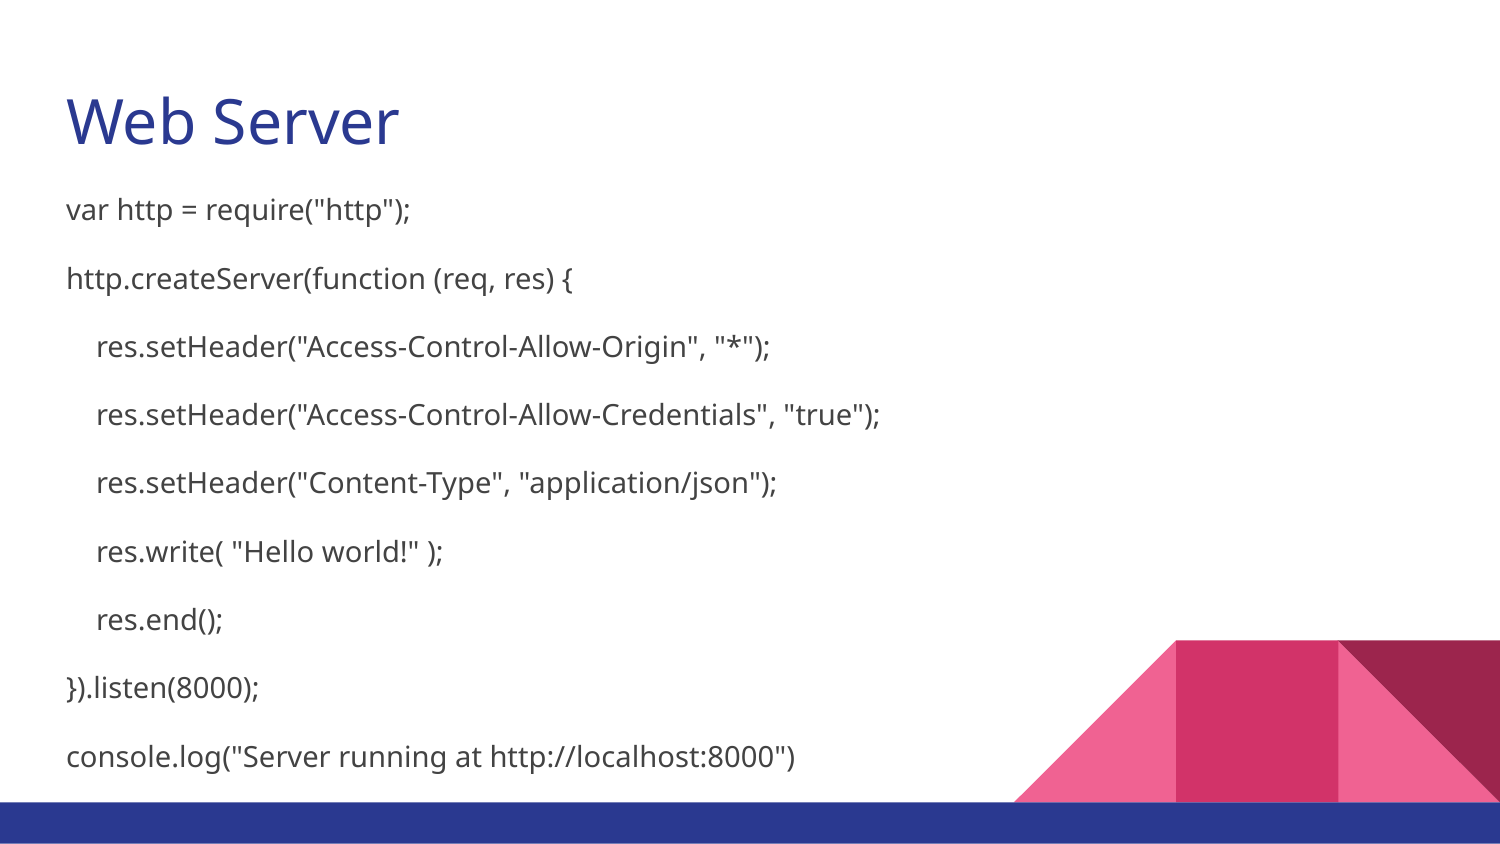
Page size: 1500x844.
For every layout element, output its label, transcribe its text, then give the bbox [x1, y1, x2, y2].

list var http = require("http"); http.createServer(function (req, res) { res.setHeader("Access-Control-Allow-Origin", "*"); res.setHeader("Access-Control-Allow-Credentials", "true"); res.setHeader("Content-Type", "application/json"); res.write( "Hello world!" ); res.end(); }).listen(8000); console.log("Server running at http://localhost:8000") [51, 176, 1449, 804]
title Web Server [51, 67, 1449, 167]
